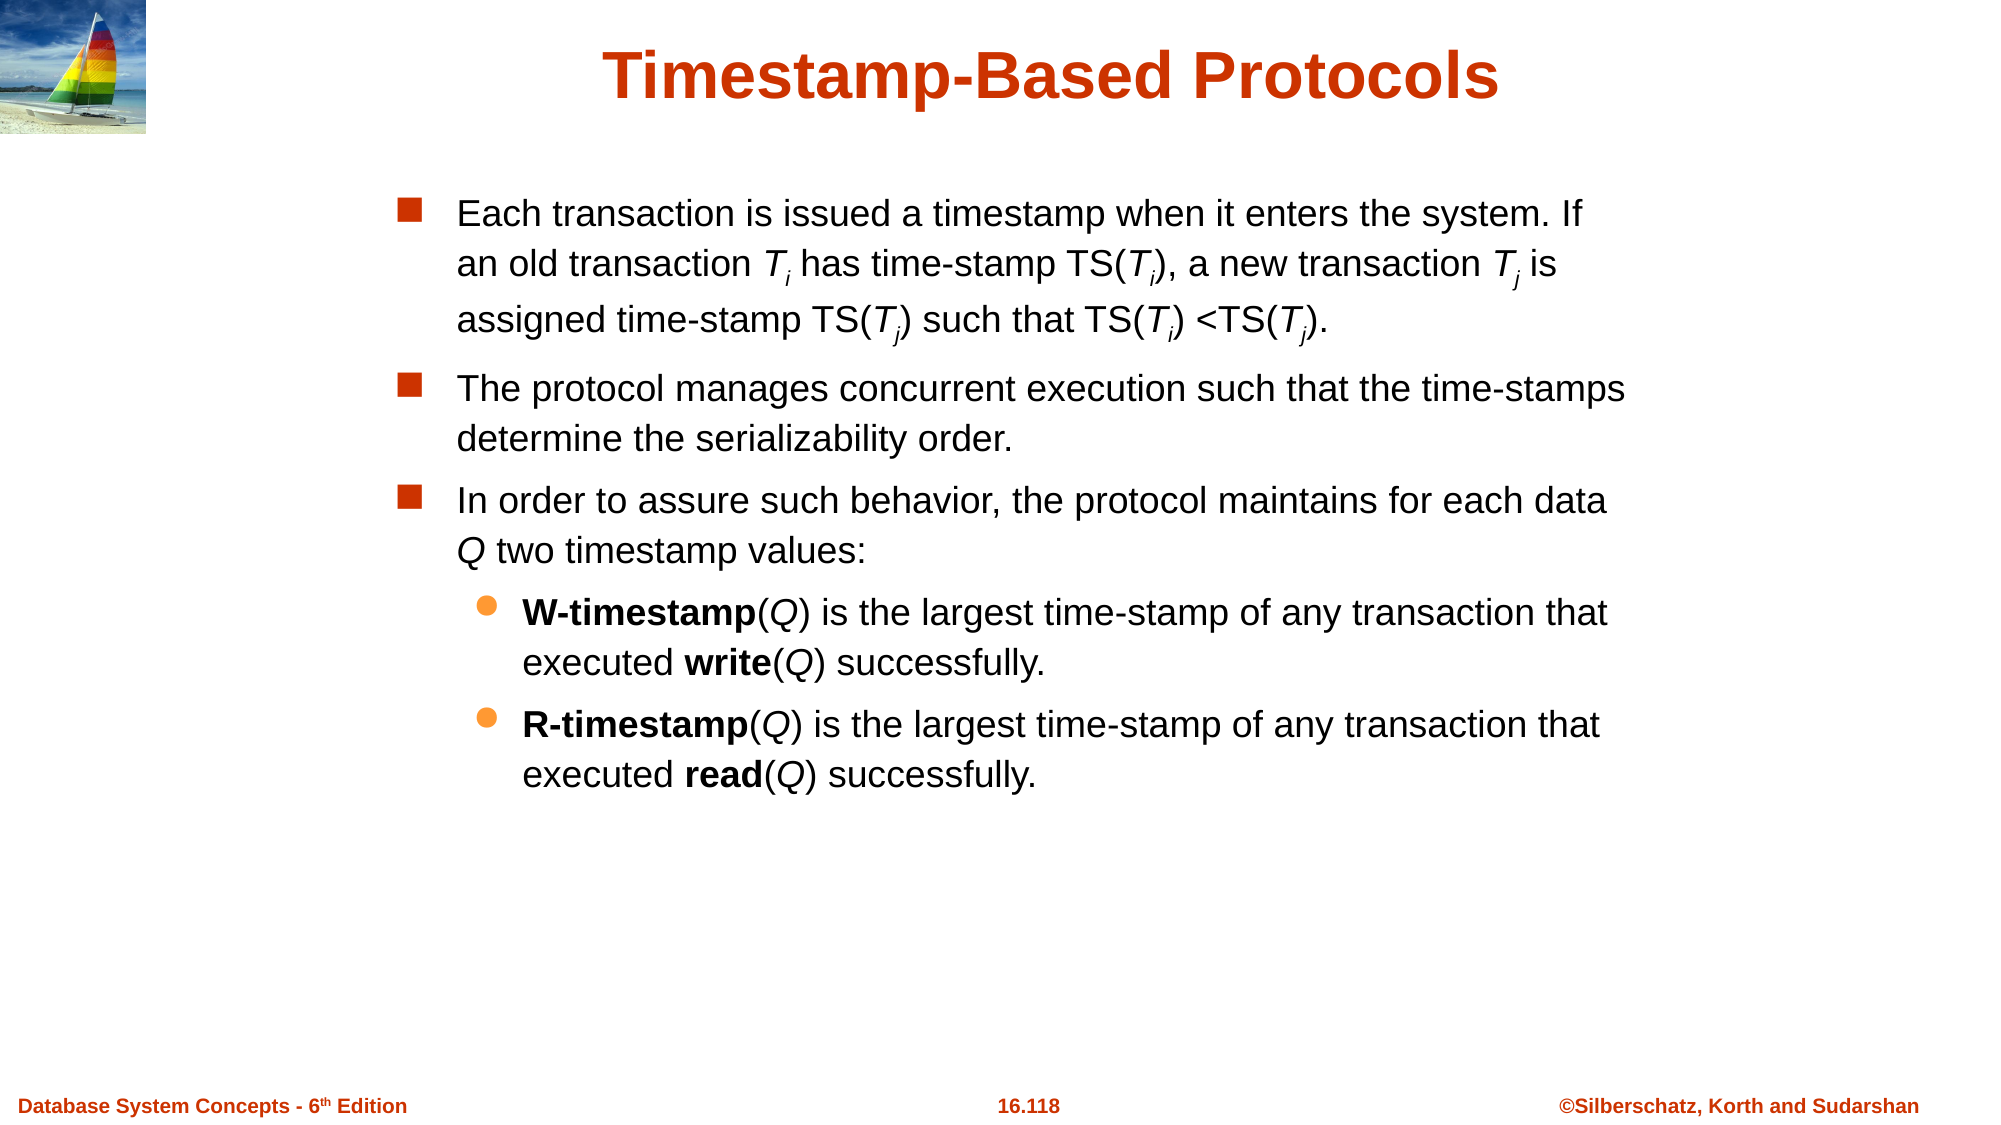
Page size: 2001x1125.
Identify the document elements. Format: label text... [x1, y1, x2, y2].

list Each transaction is issued a timestamp when it enters the system. If an old transaction Ti has time-stamp TS(Ti), a new transaction Tj is assigned time-stamp TS(Tj) such that TS(Ti) <TS(Tj). The protocol manages concurrent execution such that the time-stamps determine the serializability order. In order to assure such behavior, the protocol maintains for each data Q two timestamp values: W-timestamp(Q) is the largest time-stamp of any transaction that executed write(Q) successfully. R-timestamp(Q) is the largest time-stamp of any transaction that executed read(Q) successfully. [385, 177, 1646, 820]
picture [0, 0, 146, 134]
title Timestamp-Based Protocols [167, 18, 1935, 120]
